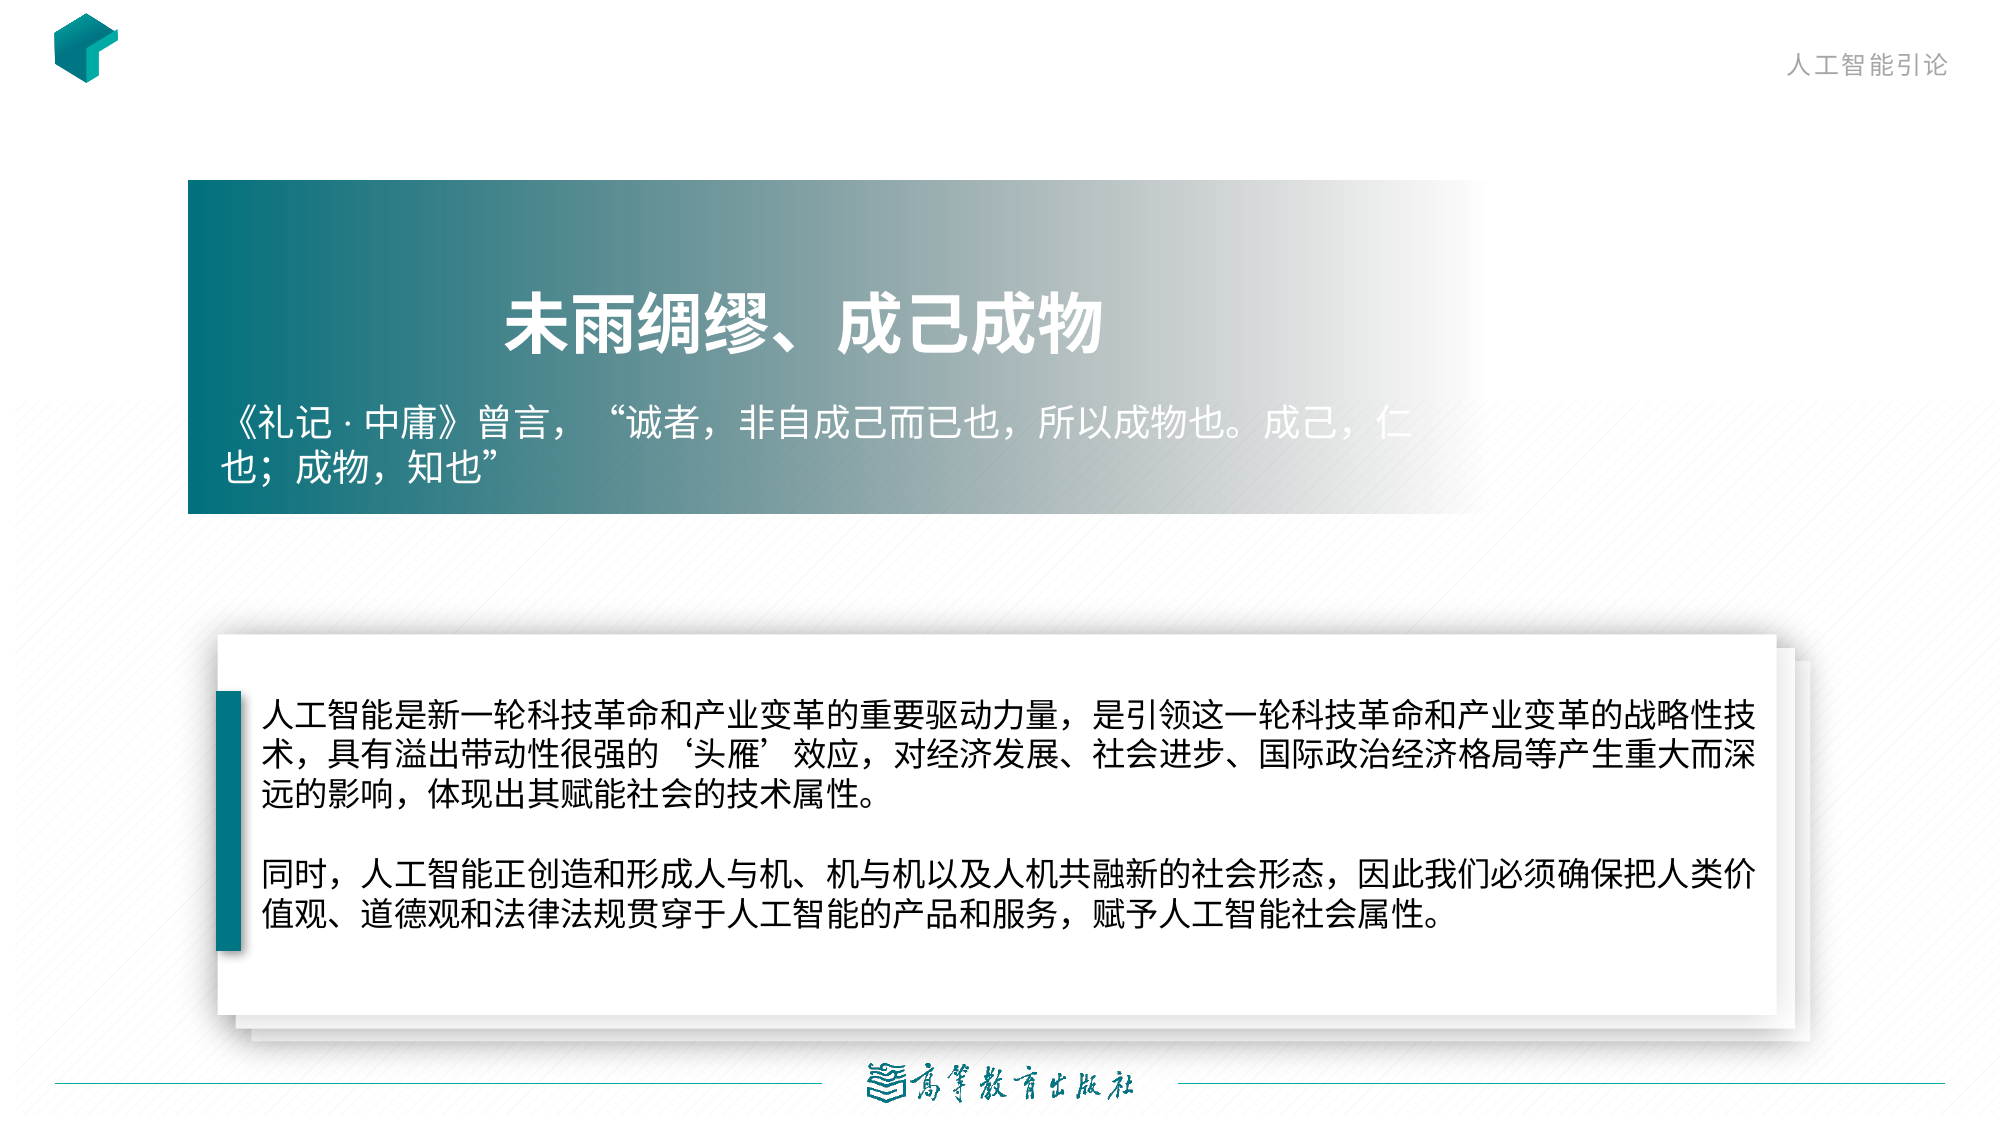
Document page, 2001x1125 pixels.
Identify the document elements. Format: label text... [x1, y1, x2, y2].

text_box 未雨绸缪、成己成物 [394, 250, 1220, 370]
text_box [217, 634, 1811, 1042]
picture [867, 1063, 1133, 1103]
text_box [188, 179, 1490, 515]
text_box [13, 400, 2000, 1117]
text_box 《礼记·中庸》曾言，“诚者，非自成己而已也，所以成物也。成己，仁也；成物，知也” [205, 391, 1454, 497]
